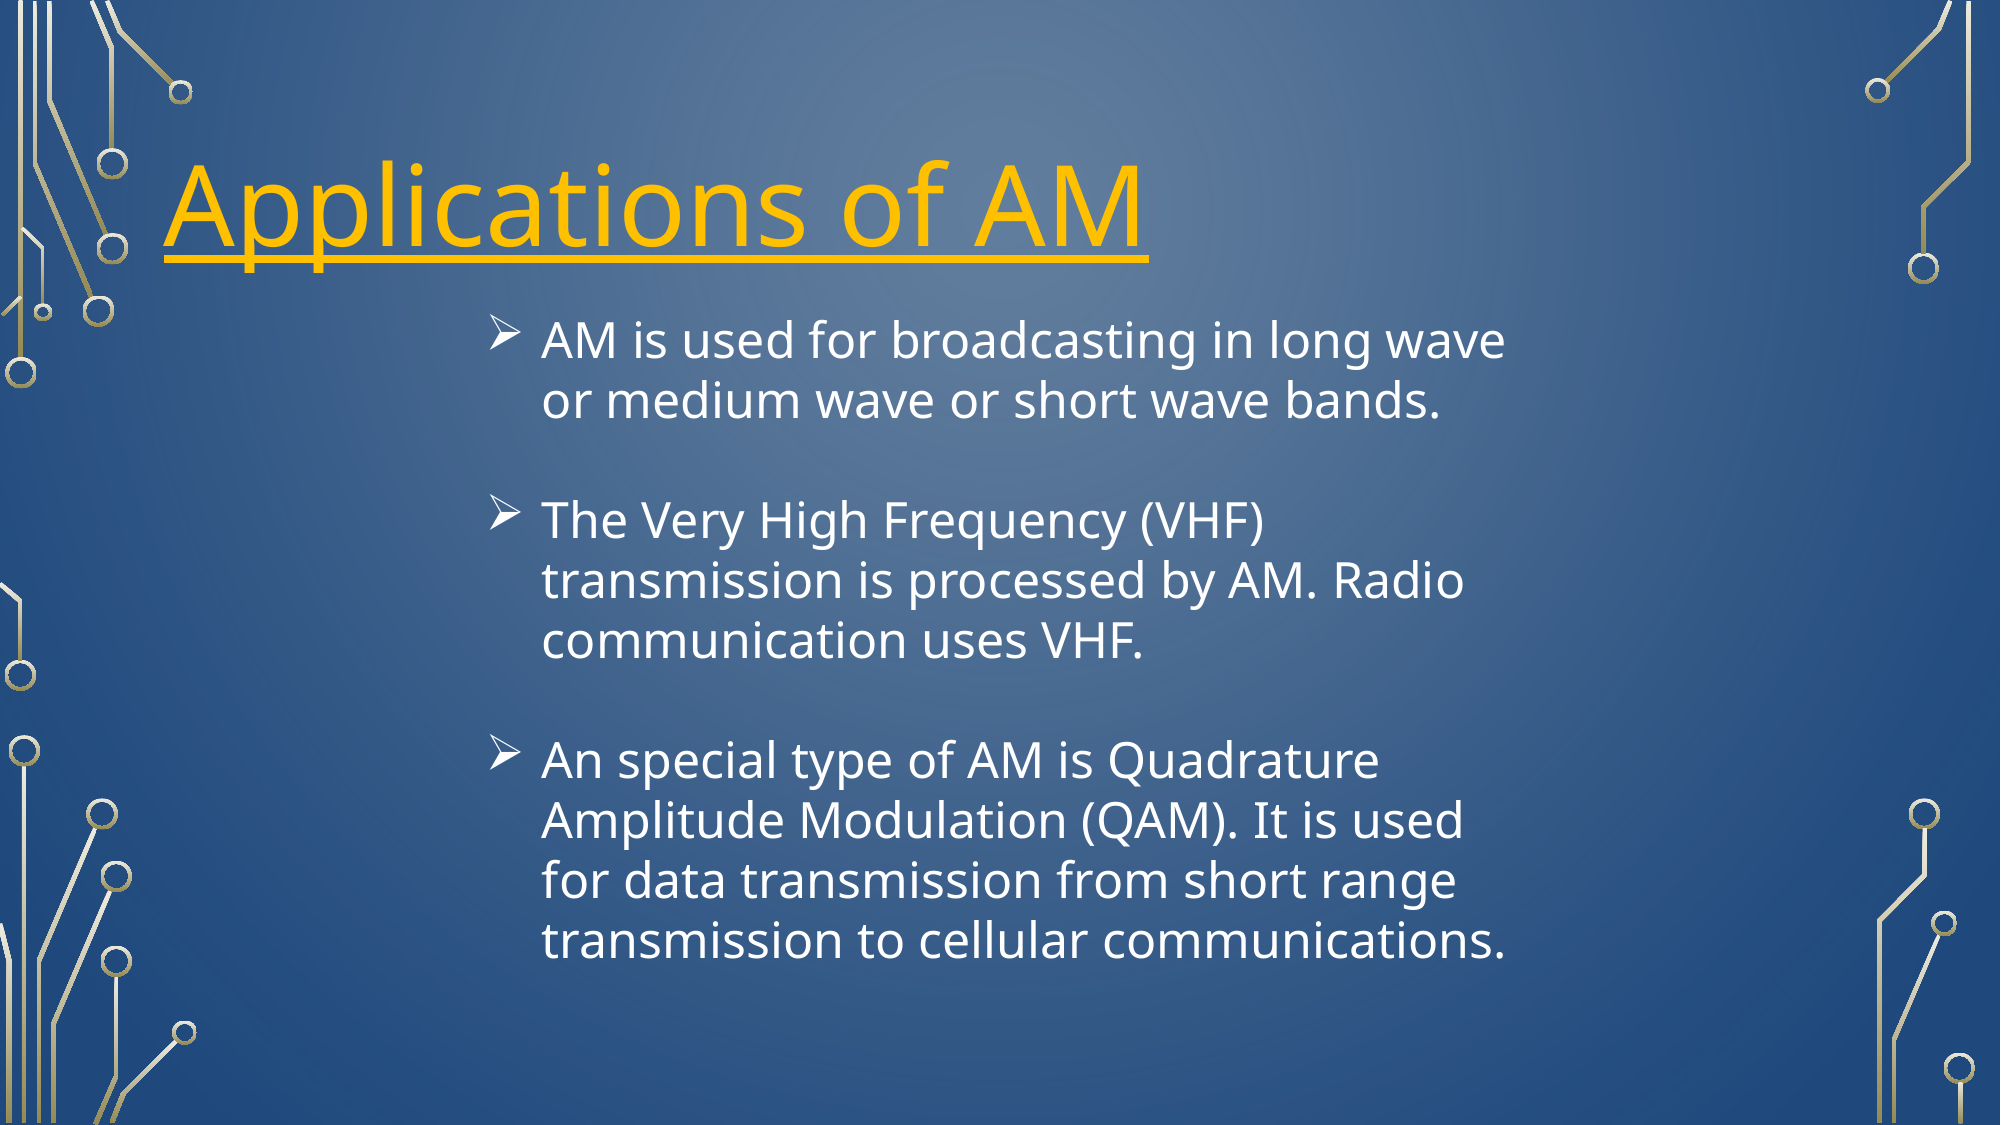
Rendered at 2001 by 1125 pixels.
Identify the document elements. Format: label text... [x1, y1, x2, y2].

text_box AM is used for broadcasting in long wave or medium wave or short wave bands. The Very High Frequency (VHF) transmission is processed by AM. Radio communication uses VHF. An special type of AM is Quadrature Amplitude Modulation (QAM). It is used for data transmission from short range transmission to cellular communications. [470, 301, 1529, 1037]
text_box Applications of AM [148, 126, 1164, 277]
